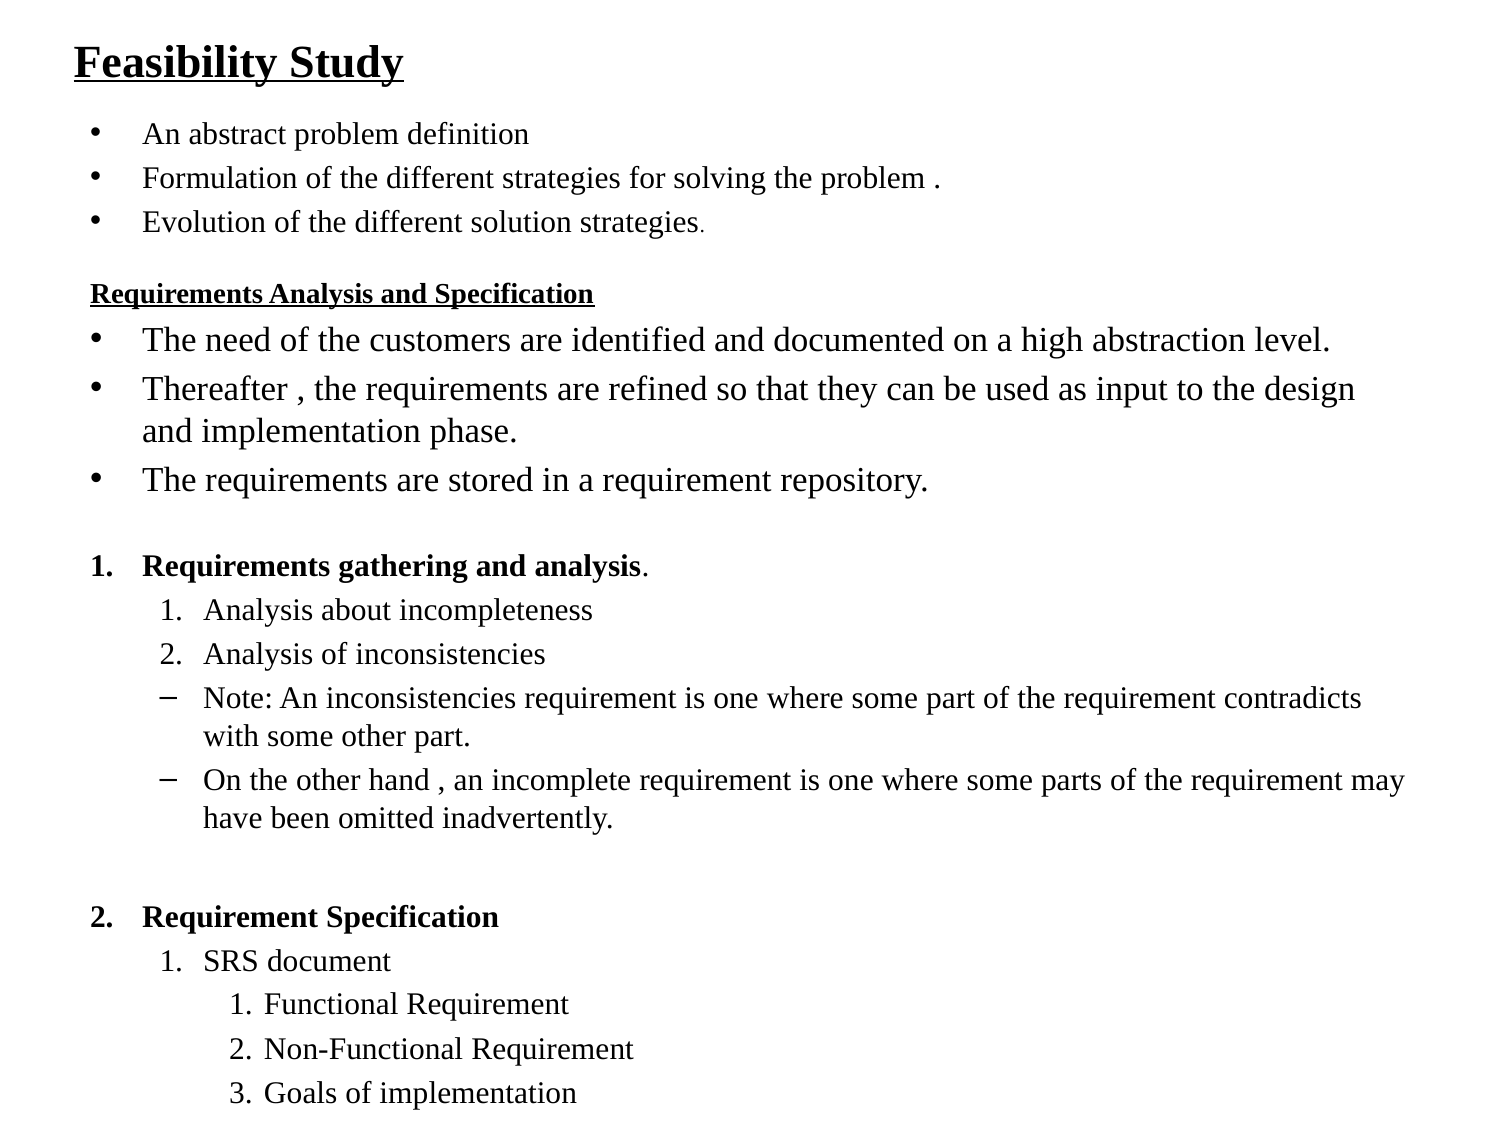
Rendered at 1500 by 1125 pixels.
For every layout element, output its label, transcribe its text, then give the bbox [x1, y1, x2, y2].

title Feasibility Study [58, 23, 1409, 94]
list An abstract problem definition Formulation of the different strategies for solving the problem . Evolution of the different solution strategies. Requirements Analysis and Specification The need of the customers are identified and documented on a high abstraction level. Thereafter , the requirements are refined so that they can be used as input to the design and implementation phase. The requirements are stored in a requirement repository. Requirements gathering and analysis. Analysis about incompleteness Analysis of inconsistencies Note: An inconsistencies requirement is one where some part of the requirement contradicts with some other part. On the other hand , an incomplete requirement is one where some parts of the requirement may have been omitted inadvertently. Requirement Specification SRS document Functional Requirement Non-Functional Requirement Goals of implementation [75, 105, 1425, 1125]
